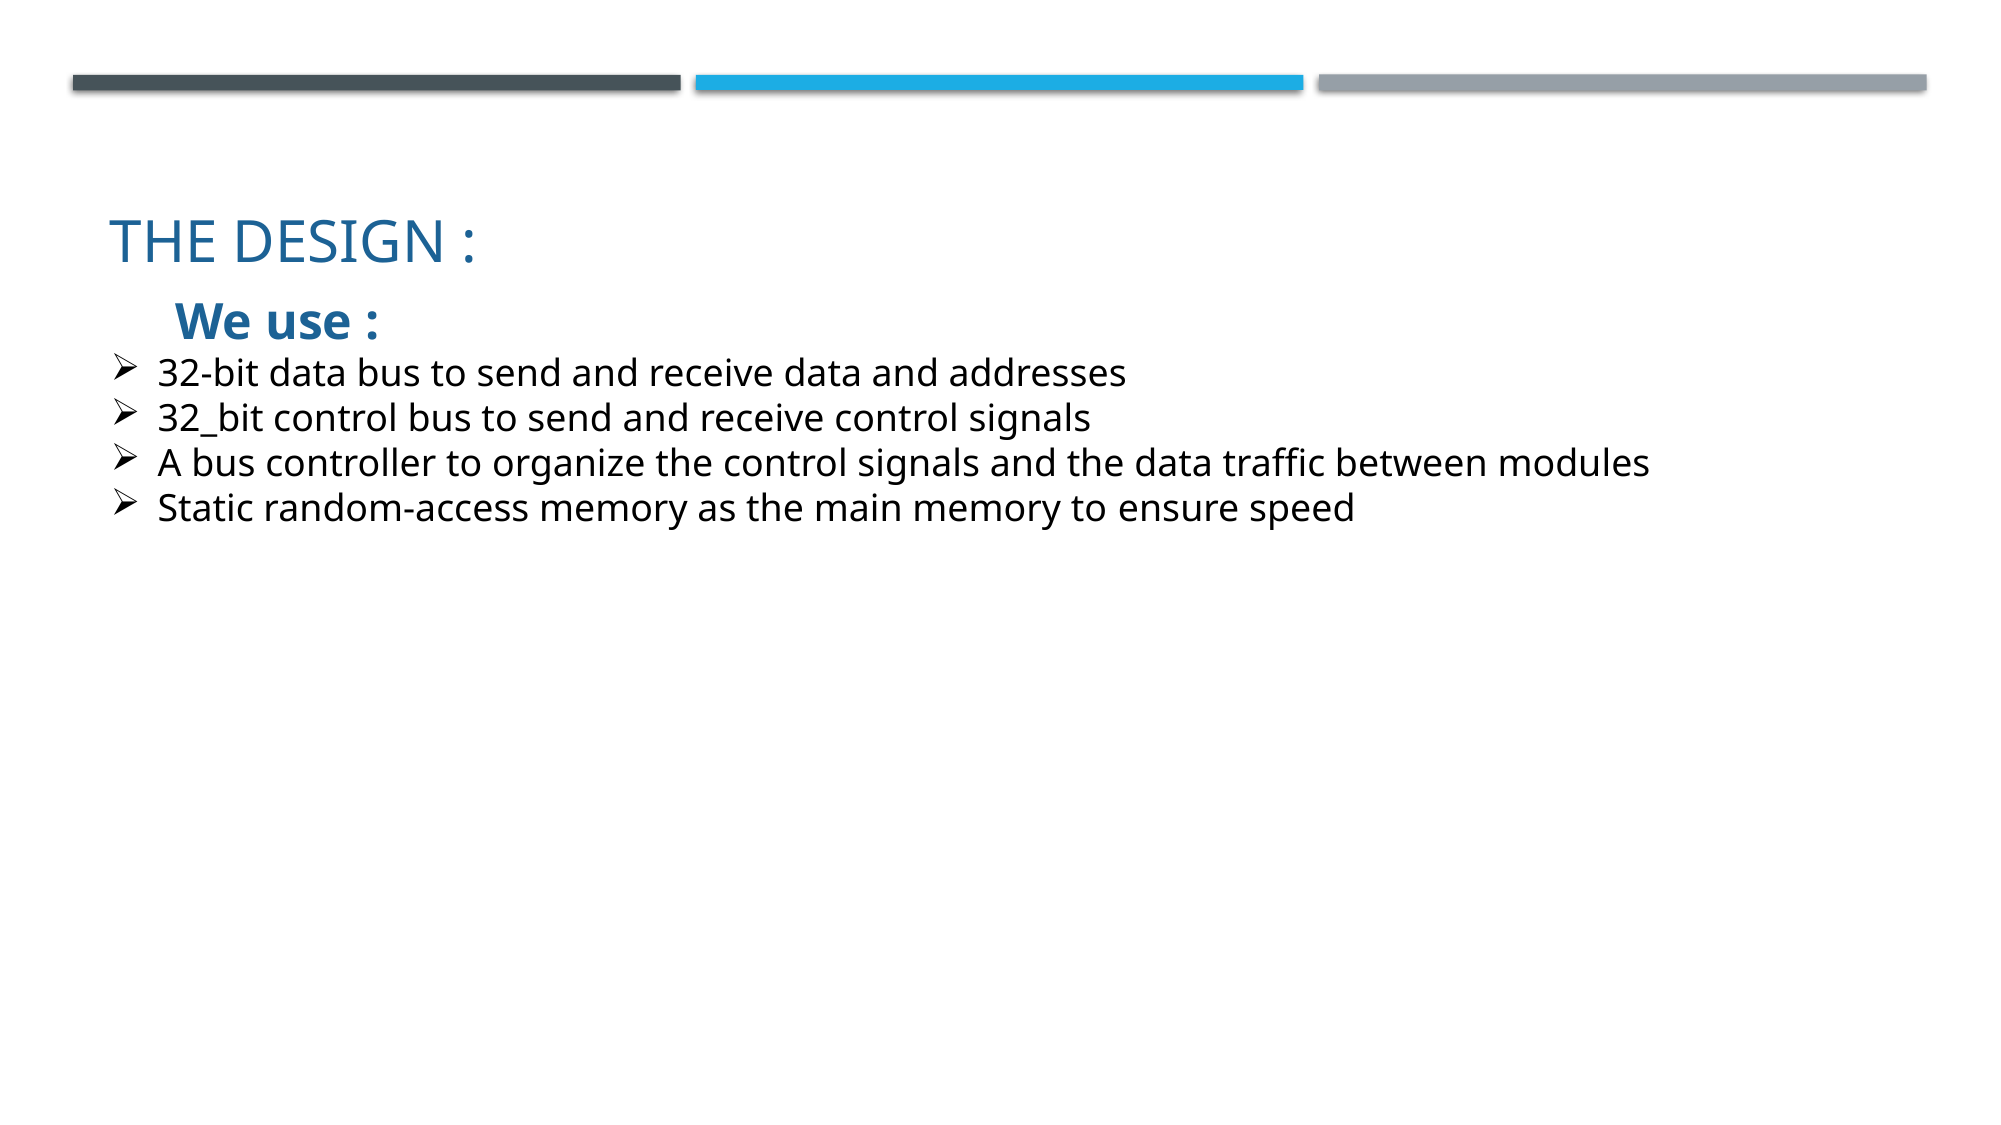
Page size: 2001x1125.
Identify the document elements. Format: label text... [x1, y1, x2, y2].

title The design : [94, 119, 1904, 282]
text_box We use : 32-bit data bus to send and receive data and addresses 32_bit control bus to send and receive control signals A bus controller to organize the control signals and the data traffic between modules Static random-access memory as the main memory to ensure speed [96, 281, 1952, 537]
